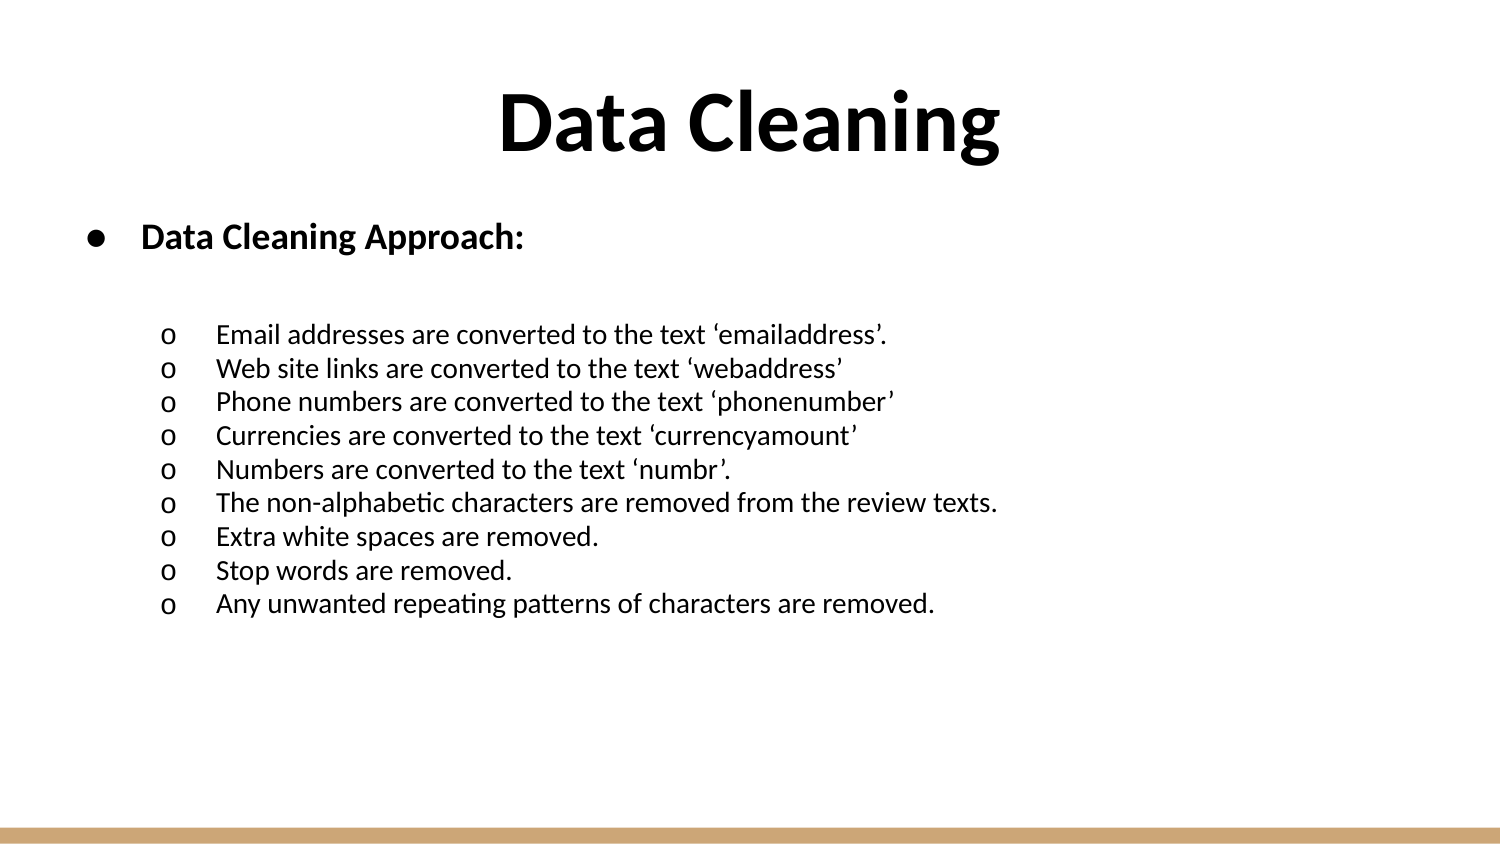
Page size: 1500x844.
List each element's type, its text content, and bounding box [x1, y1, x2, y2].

list Data Cleaning Approach: Email addresses are converted to the text ‘emailaddress’. Web site links are converted to the text ‘webaddress’ Phone numbers are converted to the text ‘phonenumber’ Currencies are converted to the text ‘currencyamount’ Numbers are converted to the text ‘numbr’. The non-alphabetic characters are removed from the review texts. Extra white spaces are removed. Stop words are removed. Any unwanted repeating patterns of characters are removed. [51, 200, 1449, 752]
title Data Cleaning [51, 51, 1449, 189]
